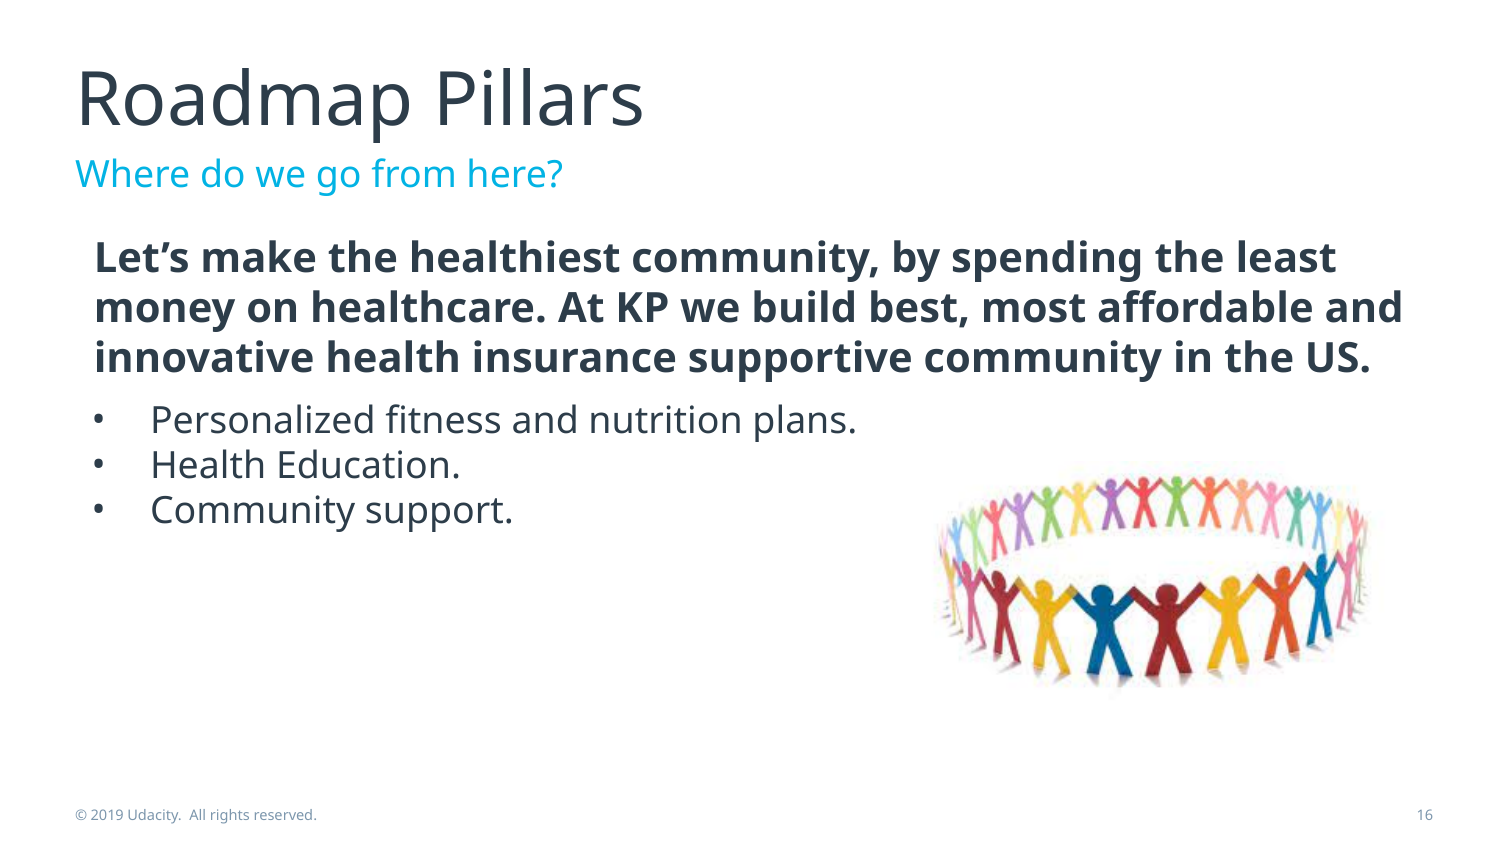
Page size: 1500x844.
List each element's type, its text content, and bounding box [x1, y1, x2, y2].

title Roadmap Pillars [75, 50, 1425, 148]
list © 2019 Udacity. All rights reserved. [75, 806, 725, 826]
list Where do we go from here? [75, 150, 1425, 201]
slide_number 16 [1416, 806, 1434, 826]
picture [908, 461, 1410, 708]
list Let’s make the healthiest community, by spending the least money on healthcare. At KP we build best, most affordable and innovative health insurance supportive community in the US. Personalized fitness and nutrition plans. Health Education. Community support. [75, 231, 1425, 700]
